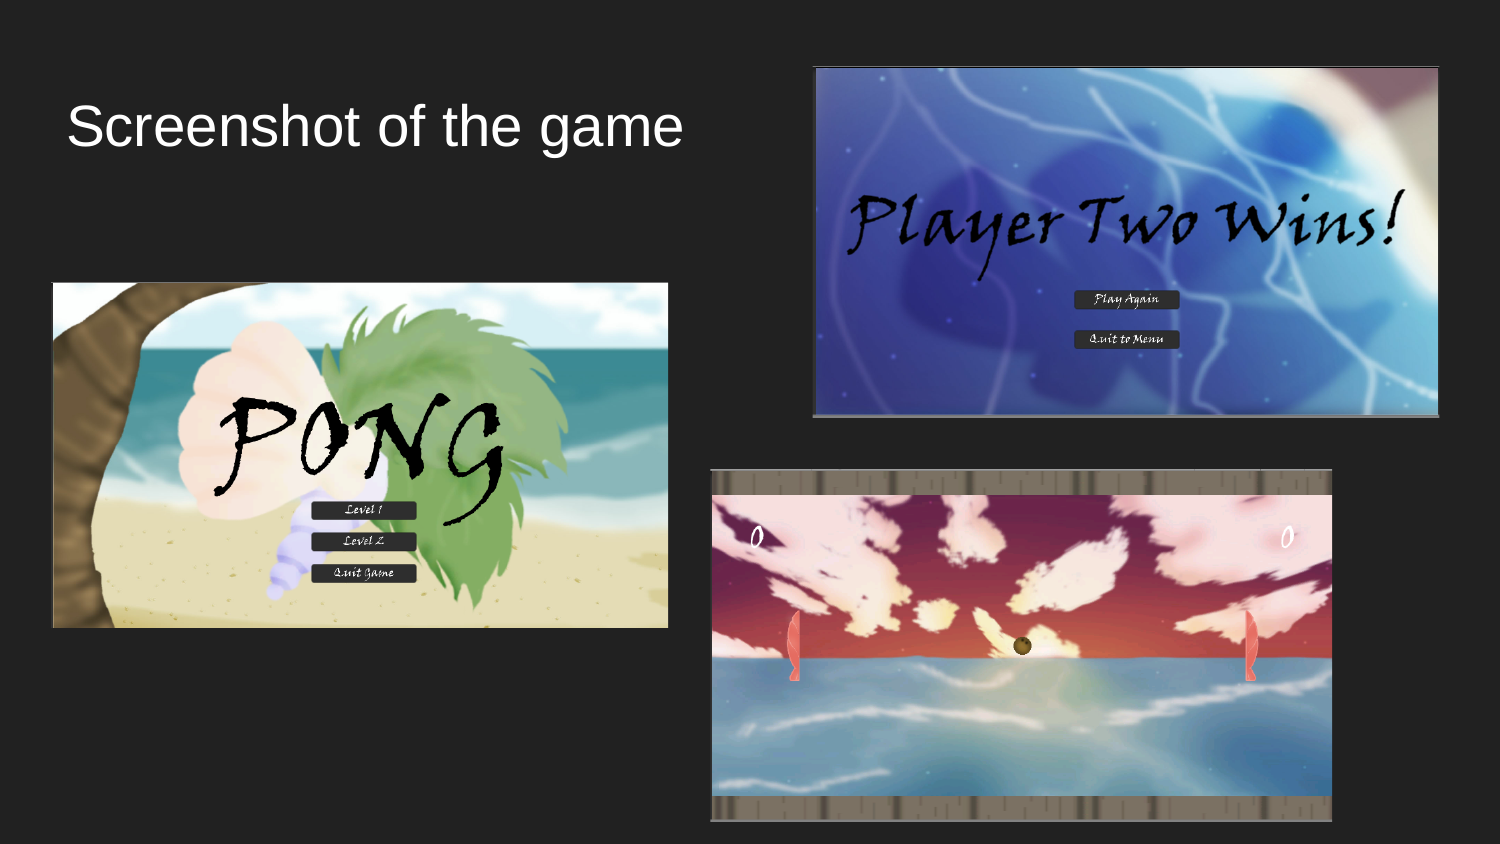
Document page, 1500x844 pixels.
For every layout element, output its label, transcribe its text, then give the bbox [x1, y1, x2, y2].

picture [812, 66, 1440, 418]
picture [50, 282, 669, 628]
title Screenshot of the game [51, 72, 807, 167]
picture [710, 468, 1333, 822]
title Screenshot of the game [1443, 72, 1449, 167]
